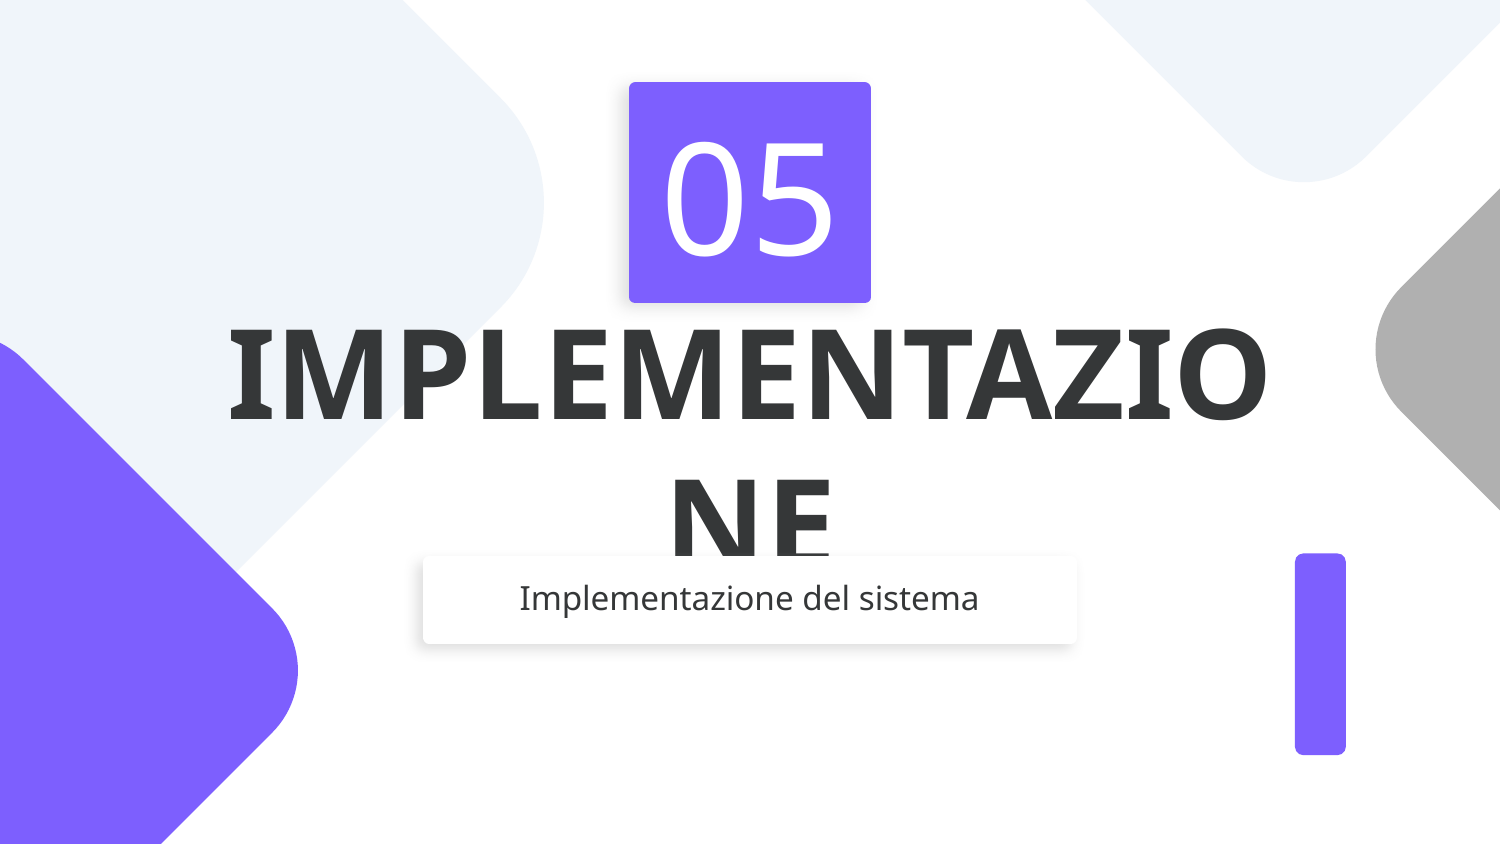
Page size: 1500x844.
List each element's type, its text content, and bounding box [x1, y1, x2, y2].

title IMPLEMENTAZIONE [202, 325, 1299, 563]
title 05 [629, 82, 871, 303]
text_box [1294, 553, 1346, 756]
subtitle Implementazione del sistema [423, 556, 1077, 644]
